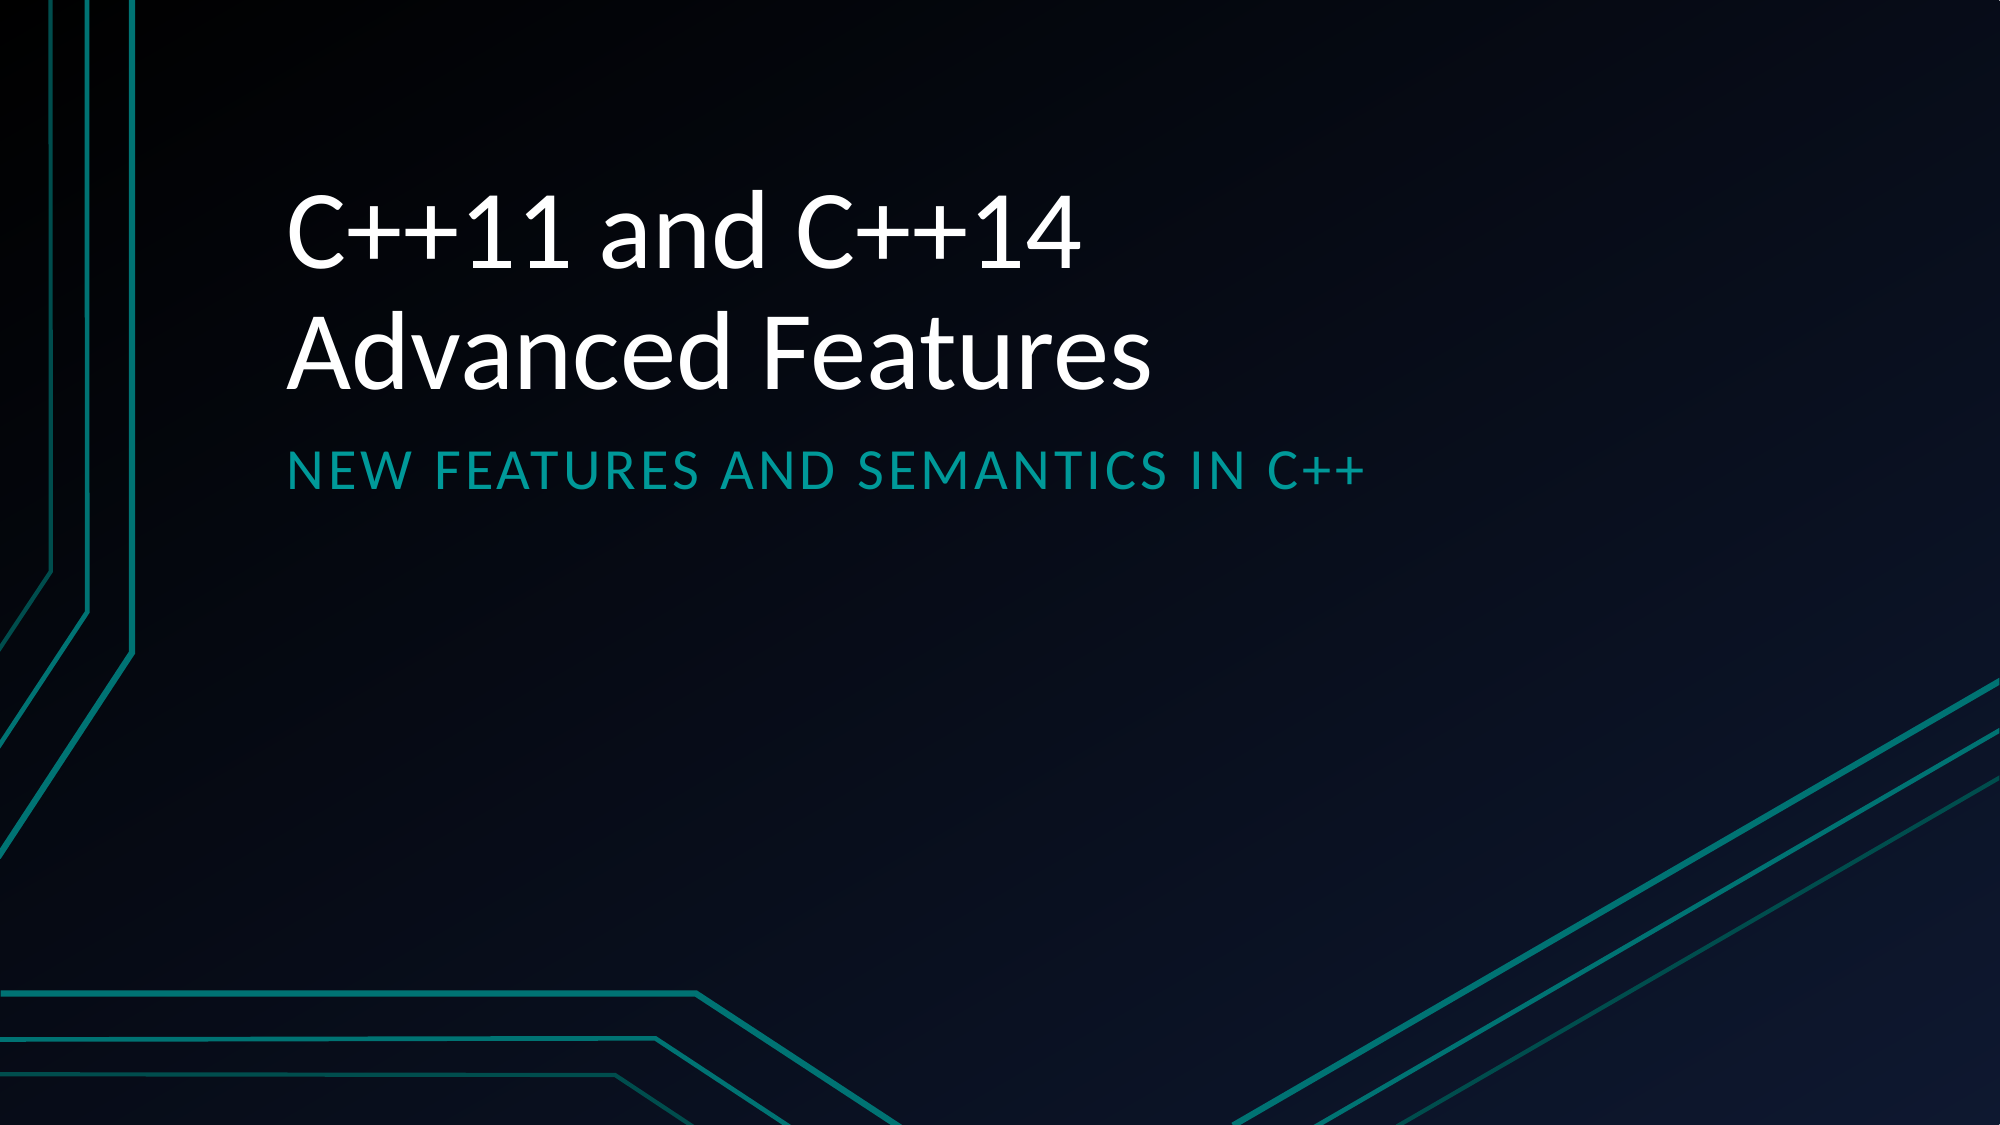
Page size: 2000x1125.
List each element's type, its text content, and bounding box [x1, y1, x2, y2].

subtitle New Features and Semantics in C++ [266, 429, 1700, 717]
title C++11 and C++14 Advanced Features [266, 95, 1700, 424]
